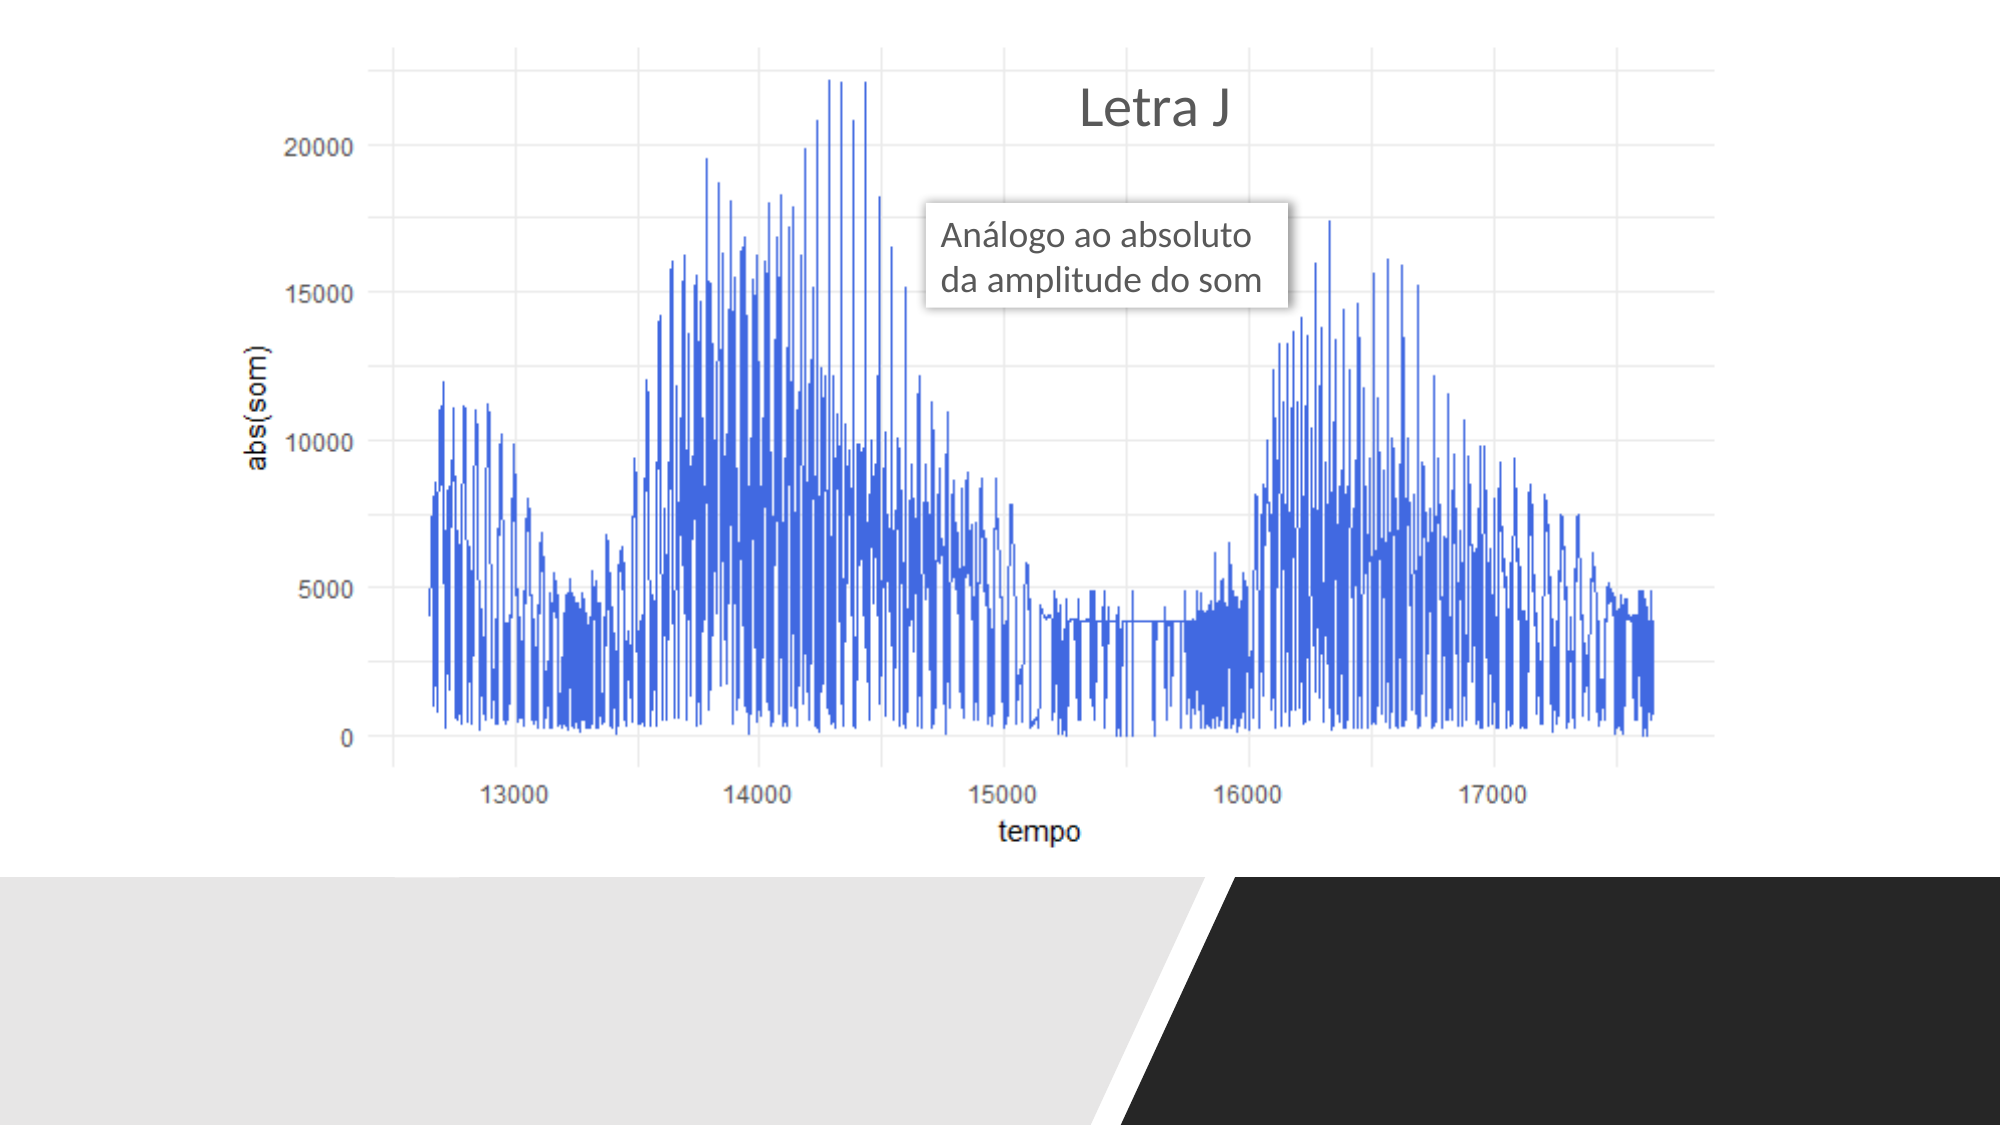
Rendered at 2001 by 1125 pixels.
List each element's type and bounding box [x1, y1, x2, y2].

text_box [0, 875, 1207, 1125]
text_box [1119, 875, 2000, 1125]
picture [226, 34, 1731, 863]
